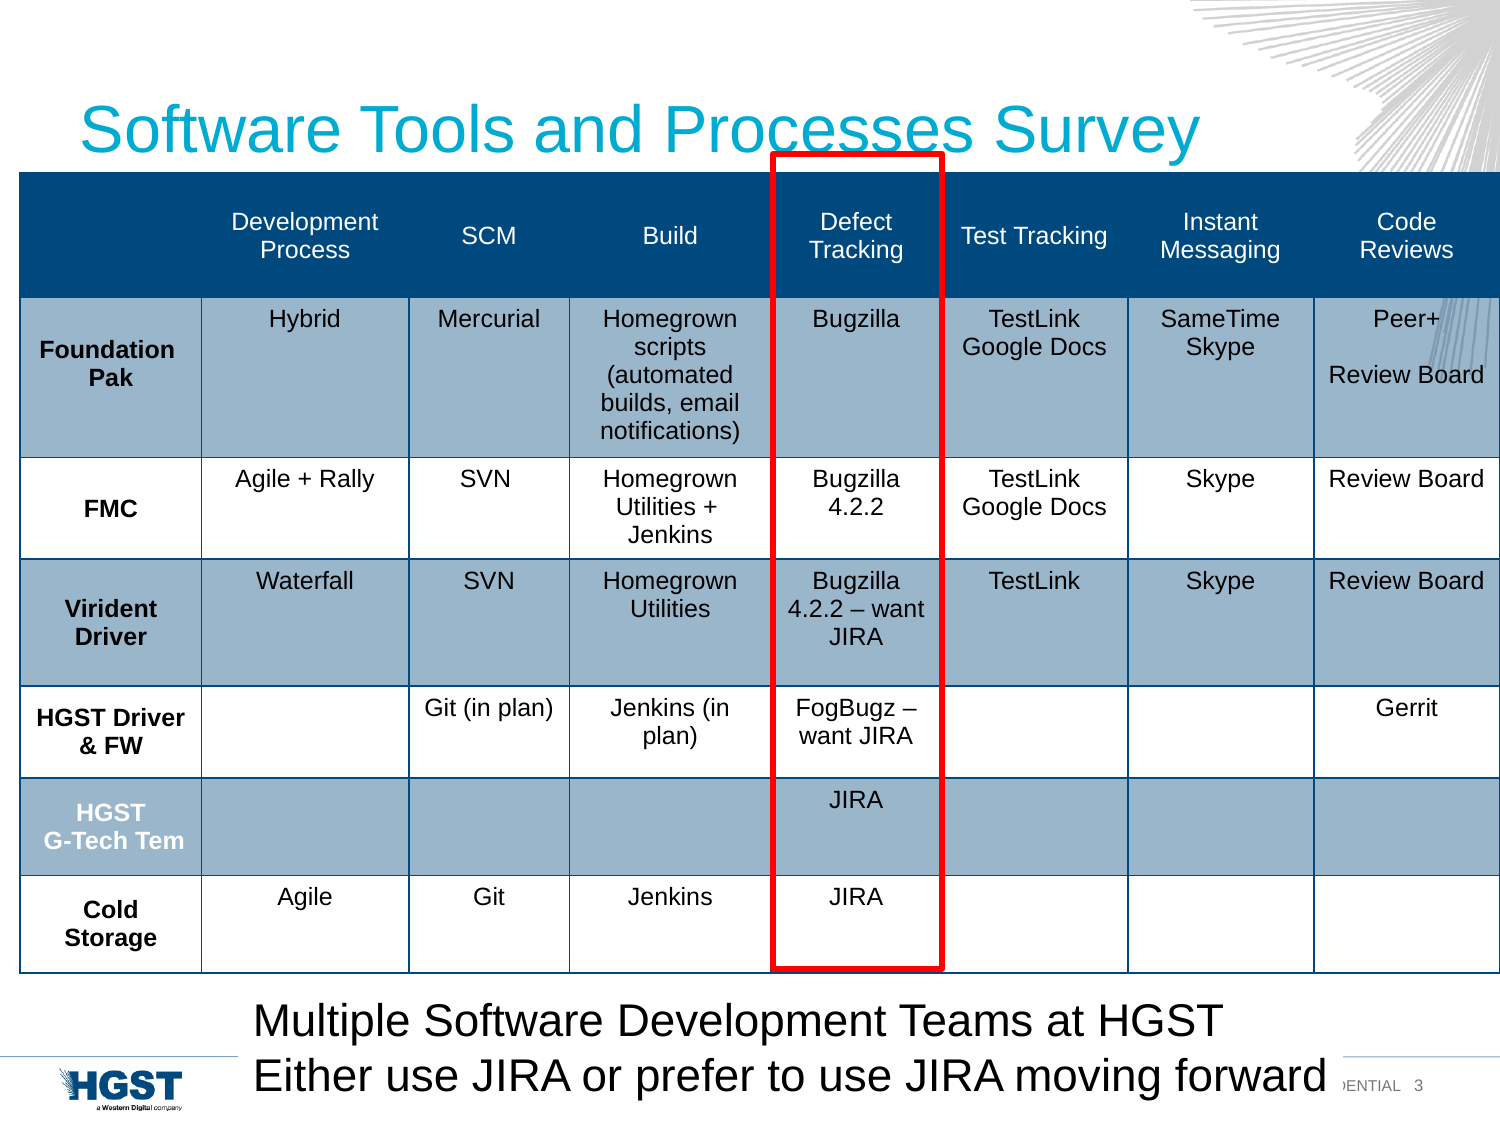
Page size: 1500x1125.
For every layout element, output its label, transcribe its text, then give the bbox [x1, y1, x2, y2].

table_cell Git (in plan) [410, 687, 569, 777]
picture [59, 1068, 182, 1111]
table_cell [1315, 779, 1499, 875]
table_cell Homegrown Utilities + Jenkins [570, 458, 770, 558]
table_cell [410, 779, 569, 875]
table_cell [942, 779, 1127, 875]
table_cell Git [410, 876, 569, 972]
table_cell [1129, 779, 1313, 875]
table_cell Foundation Pak [21, 298, 201, 457]
table_cell Review Board [1315, 458, 1499, 558]
table_cell Skype [1129, 560, 1313, 685]
table_cell Homegrown Utilities [570, 560, 770, 685]
table_cell [1315, 876, 1499, 972]
table_cell SVN [410, 560, 569, 685]
text_box Multiple Software Development Teams at HGST Either use JIRA or prefer to use JIRA moving forward [238, 983, 1344, 1108]
table_header SCM [410, 174, 569, 297]
table_header Instant Messaging [1129, 174, 1313, 297]
table_cell Peer+ Review Board [1315, 298, 1499, 457]
table_cell Homegrown scripts (automated builds, email notifications) [570, 298, 770, 457]
table_cell Jenkins [570, 876, 770, 972]
title Software Tools and Processes Survey [64, 13, 1278, 172]
table_cell SameTime Skype [1129, 298, 1313, 457]
table_cell SVN [410, 458, 569, 558]
table_cell [202, 779, 408, 875]
table_cell Hybrid [202, 298, 408, 457]
table_cell Mercurial [410, 298, 569, 457]
table_header Build [570, 174, 770, 297]
table_cell [570, 779, 770, 875]
table_cell [202, 687, 408, 777]
table_cell Waterfall [202, 560, 408, 685]
table_cell Virident Driver [21, 560, 201, 685]
table_cell [1129, 687, 1313, 777]
table_cell TestLink Google Docs [942, 458, 1127, 558]
table_cell Jenkins (in plan) [570, 687, 770, 777]
table_cell Skype [1129, 458, 1313, 558]
table_cell Agile [202, 876, 408, 972]
table_cell Agile + Rally [202, 458, 408, 558]
table_header Development Process [202, 174, 408, 297]
table_cell Review Board [1315, 560, 1499, 685]
table_cell [942, 687, 1127, 777]
table_cell [942, 876, 1127, 972]
table_cell HGST Driver & FW [21, 687, 201, 777]
table_cell JIRA [772, 876, 941, 972]
table_cell TestLink [942, 560, 1127, 685]
table_cell TestLink Google Docs [942, 298, 1127, 457]
table_header Code Reviews [1315, 174, 1499, 297]
table_header [21, 174, 201, 297]
text_box [773, 153, 942, 969]
table_cell HGST G-Tech Tem [21, 779, 201, 875]
table_header Test Tracking [942, 174, 1127, 297]
table_cell FMC [21, 458, 201, 558]
table_cell [1129, 876, 1313, 972]
table_cell Cold Storage [21, 876, 201, 972]
table_cell Gerrit [1315, 687, 1499, 777]
